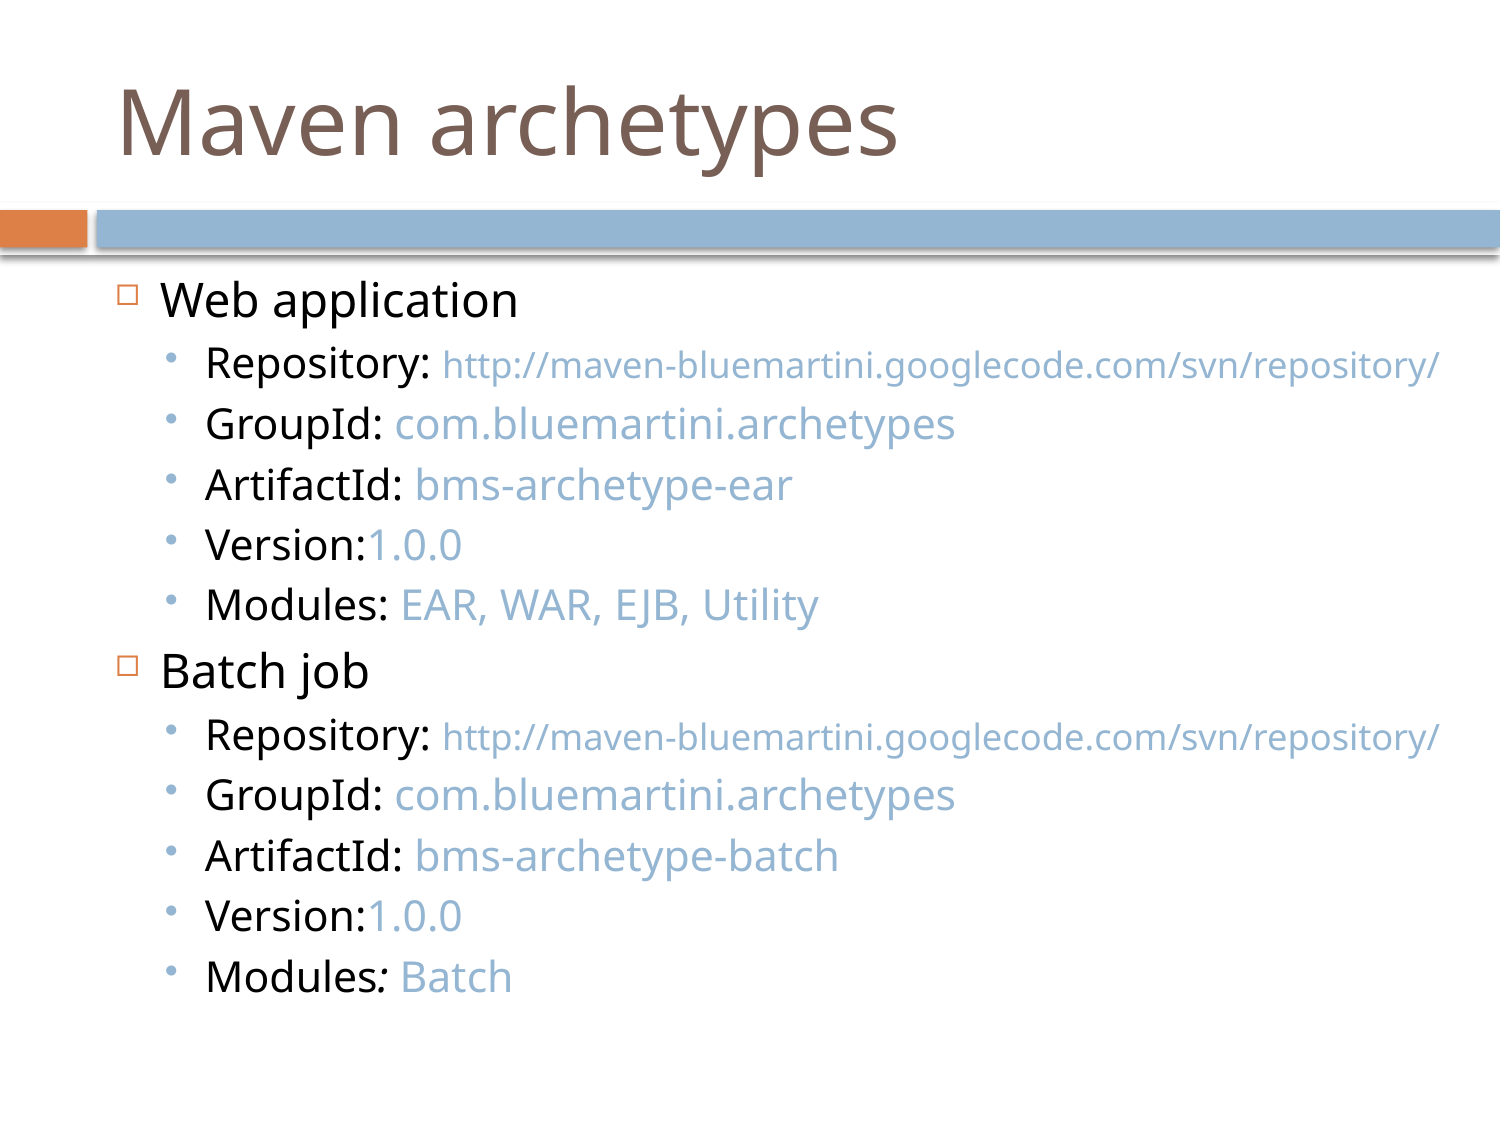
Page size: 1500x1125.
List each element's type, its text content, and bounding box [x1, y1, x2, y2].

list Web application Repository: http://maven-bluemartini.googlecode.com/svn/repository/ GroupId: com.bluemartini.archetypes ArtifactId: bms-archetype-ear Version:1.0.0 Modules: EAR, WAR, EJB, Utility Batch job Repository: http://maven-bluemartini.googlecode.com/svn/repository/ GroupId: com.bluemartini.archetypes ArtifactId: bms-archetype-batch Version:1.0.0 Modules: Batch [100, 262, 1472, 1075]
title Maven archetypes [100, 37, 1438, 200]
